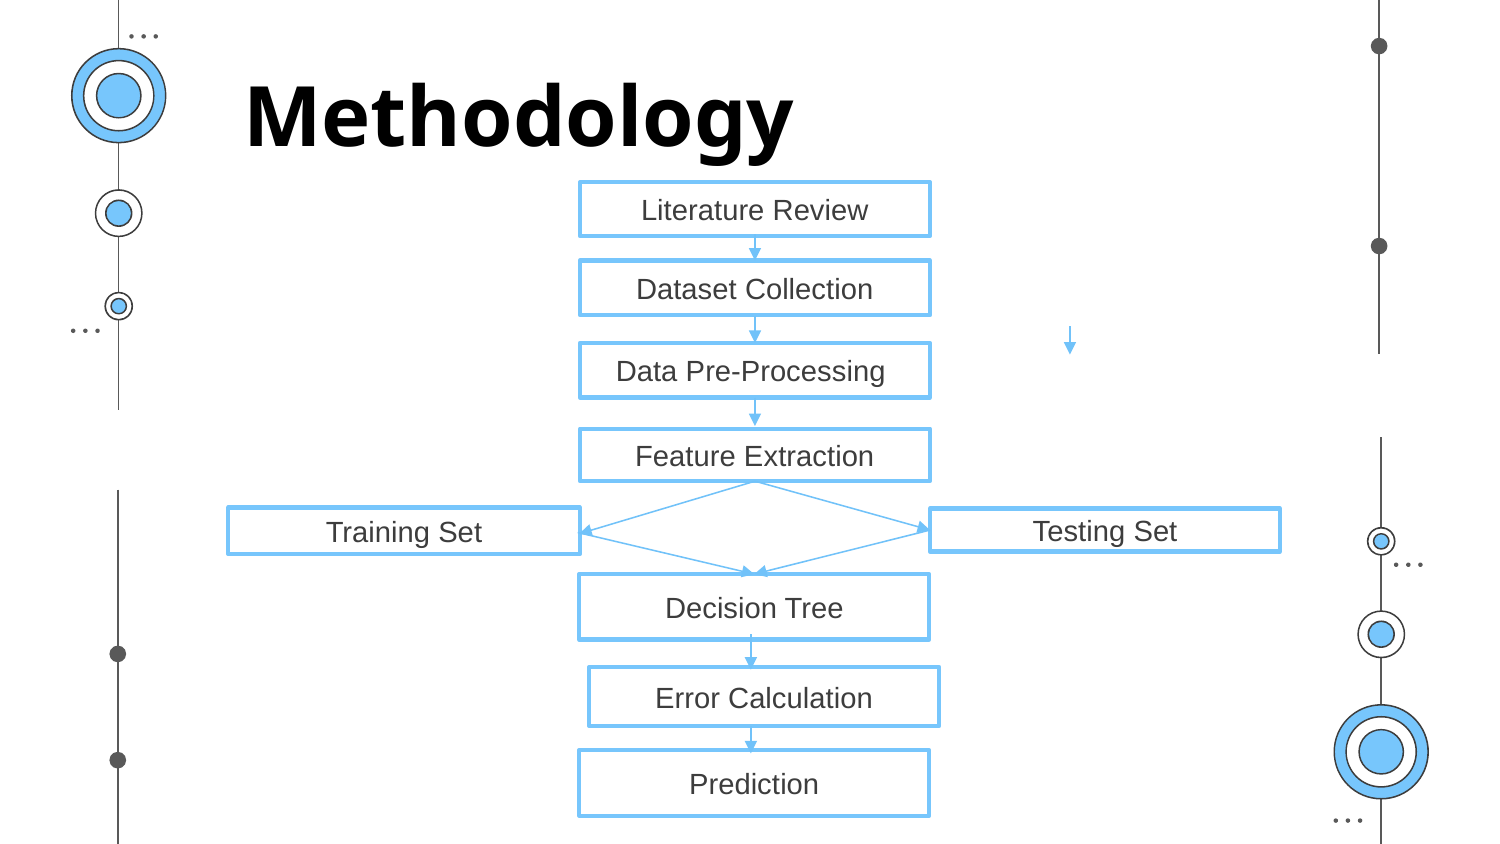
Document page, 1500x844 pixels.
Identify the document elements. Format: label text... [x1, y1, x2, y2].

text_box Dataset Collection [578, 258, 932, 317]
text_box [754, 529, 931, 575]
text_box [757, 481, 931, 529]
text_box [577, 532, 749, 575]
text_box Error Calculation [587, 665, 941, 728]
text_box Training Set [226, 505, 573, 556]
text_box Prediction [577, 748, 931, 818]
text_box Testing Set [935, 506, 1282, 554]
text_box Feature Extraction [578, 427, 932, 481]
text_box Data Pre-Processing [578, 341, 932, 400]
text_box Decision Tree [577, 581, 931, 642]
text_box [579, 481, 756, 530]
text_box Literature Review [578, 180, 932, 238]
text_box Methodology [228, 55, 1280, 169]
